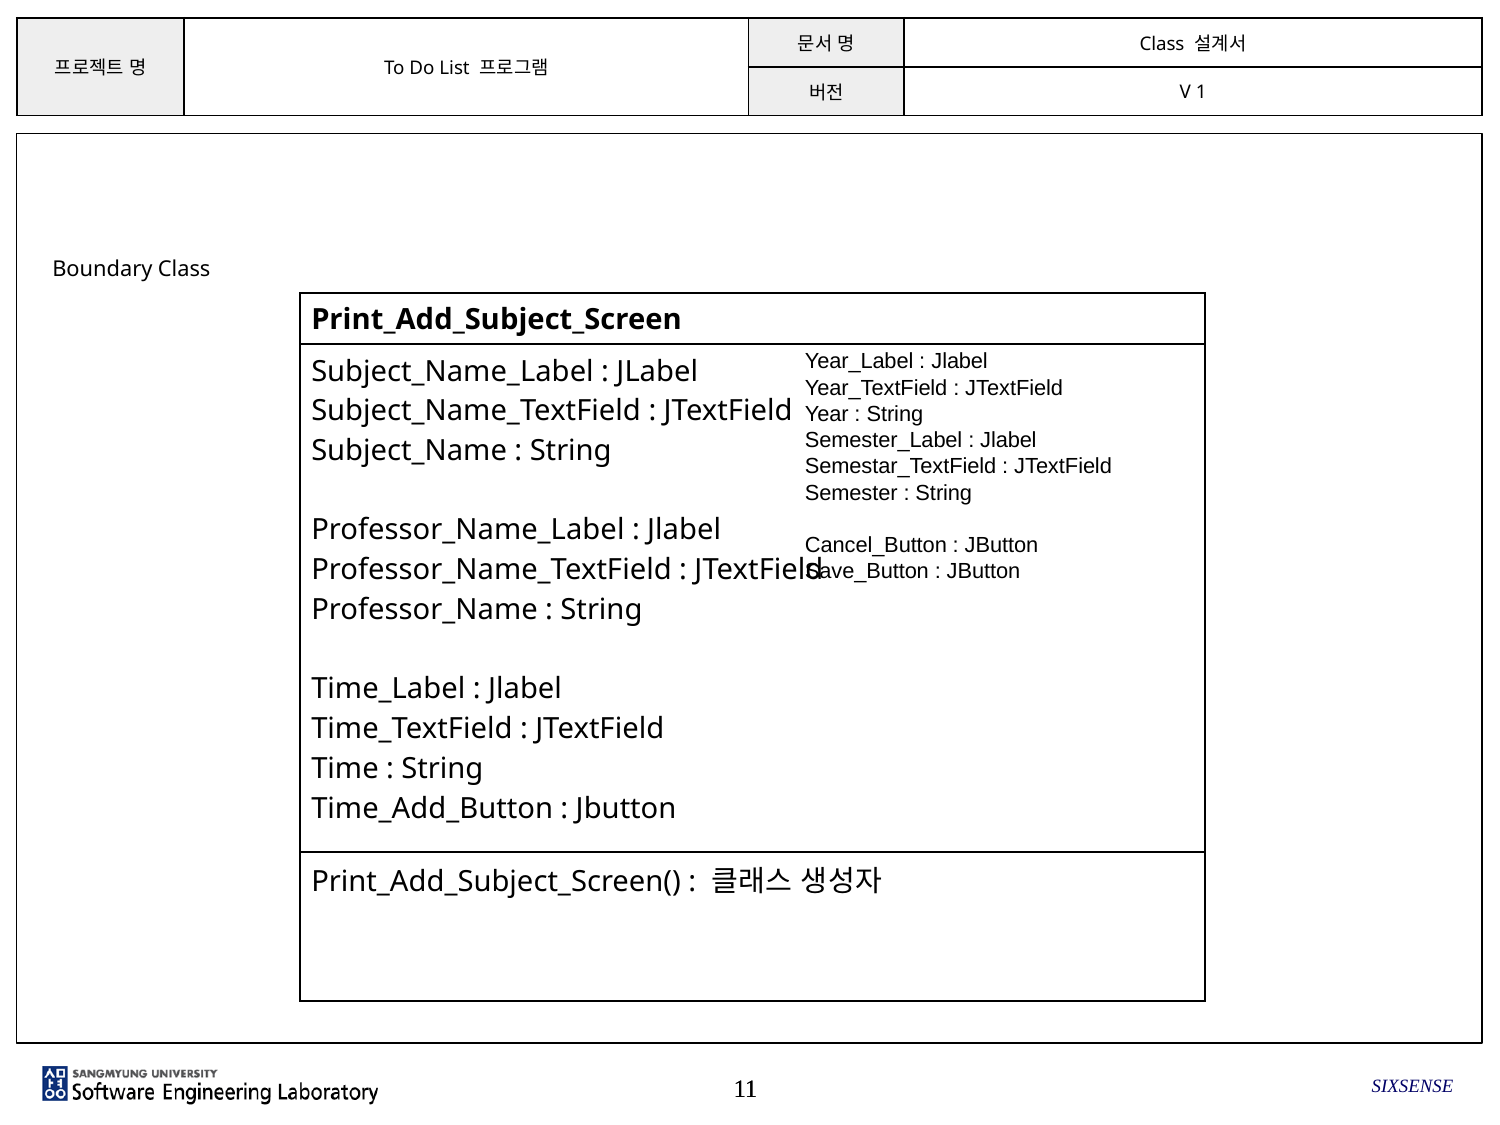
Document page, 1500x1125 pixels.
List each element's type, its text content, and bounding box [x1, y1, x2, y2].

table_cell Subject_Name_Label : JLabel Subject_Name_TextField : JTextField Subject_Name : String Professor_Name_Label : Jlabel Professor_Name_TextField : JTextField Professor_Name : String Time_Label : Jlabel Time_TextField : JTextField Time : String Time_Add_Button : Jbutton [301, 345, 1204, 851]
text_box Year_Label : Jlabel Year_TextField : JTextField Year : String Semester_Label : Jlabel Semestar_TextField : JTextField Semester : String Cancel_Button : JButton Save_Button : JButton [790, 339, 1154, 617]
text_box Boundary Class [37, 247, 226, 289]
footer SIXSENSE [994, 1060, 1454, 1110]
table_header Print_Add_Subject_Screen [301, 294, 1204, 343]
table_cell Print_Add_Subject_Screen() : 클래스 생성자 [301, 853, 1204, 1000]
picture [42, 1066, 382, 1106]
